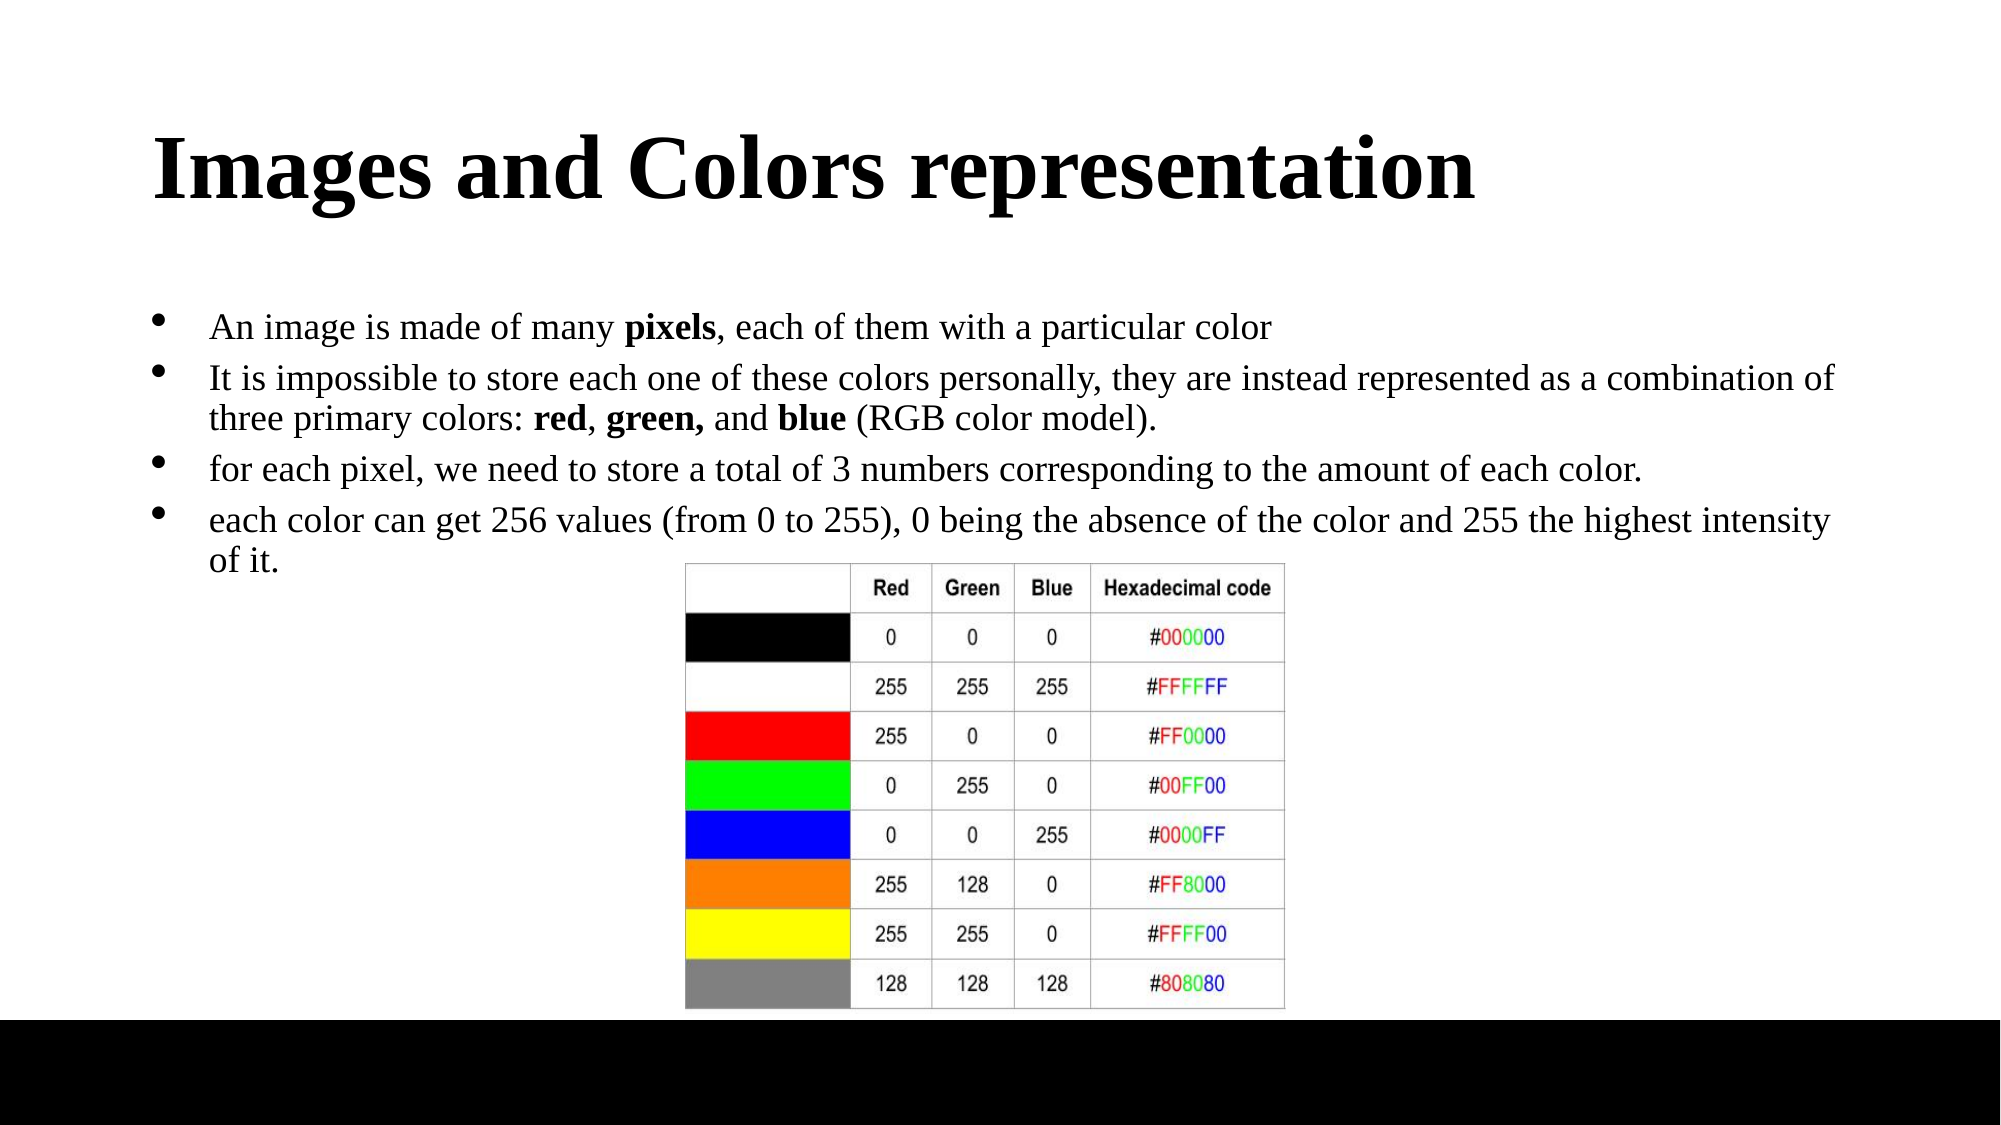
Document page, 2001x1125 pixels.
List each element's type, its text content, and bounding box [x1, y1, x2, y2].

list An image is made of many pixels, each of them with a particular color It is impossible to store each one of these colors personally, they are instead represented as a combination of three primary colors: red, green, and blue (RGB color model). for each pixel, we need to store a total of 3 numbers corresponding to the amount of each color. each color can get 256 values (from 0 to 255), 0 being the absence of the color and 255 the highest intensity of it. [137, 299, 1863, 1014]
picture [685, 563, 1286, 1014]
title Images and Colors representation [137, 59, 1863, 278]
